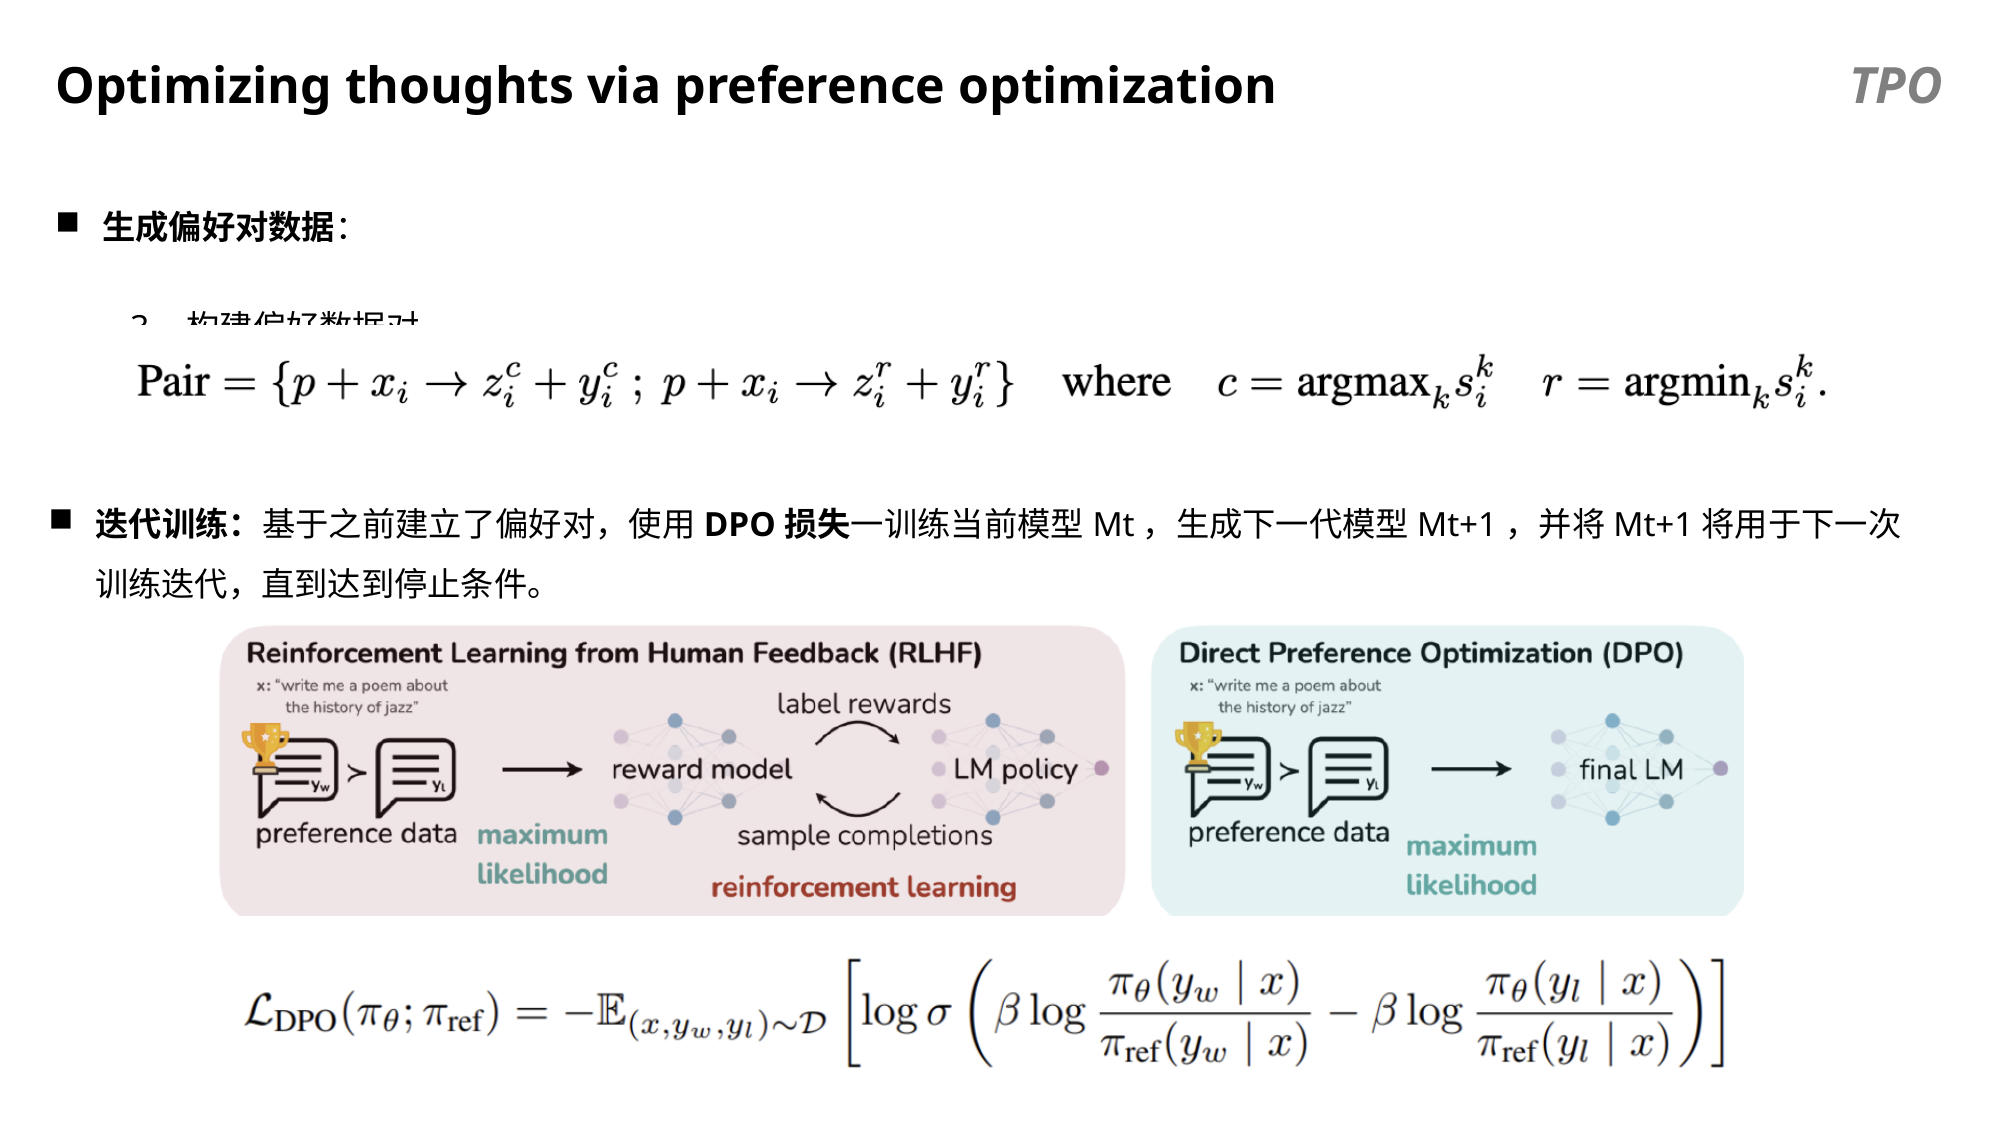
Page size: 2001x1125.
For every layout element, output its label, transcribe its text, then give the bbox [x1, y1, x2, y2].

text_box Optimizing thoughts via preference optimization [40, 27, 1447, 121]
text_box 生成偏好对数据： 构建偏好数据对 [40, 179, 1910, 354]
text_box TPO [1447, 27, 1958, 121]
picture [239, 943, 1744, 1090]
picture [105, 325, 1845, 422]
picture [206, 611, 1744, 916]
text_box 迭代训练：基于之前建立了偏好对，使用DPO损失一训练当前模型Mt，生成下一代模型Mt+1，并将Mt+1将用于下一次训练迭代，直到达到停止条件。 [33, 476, 1917, 611]
